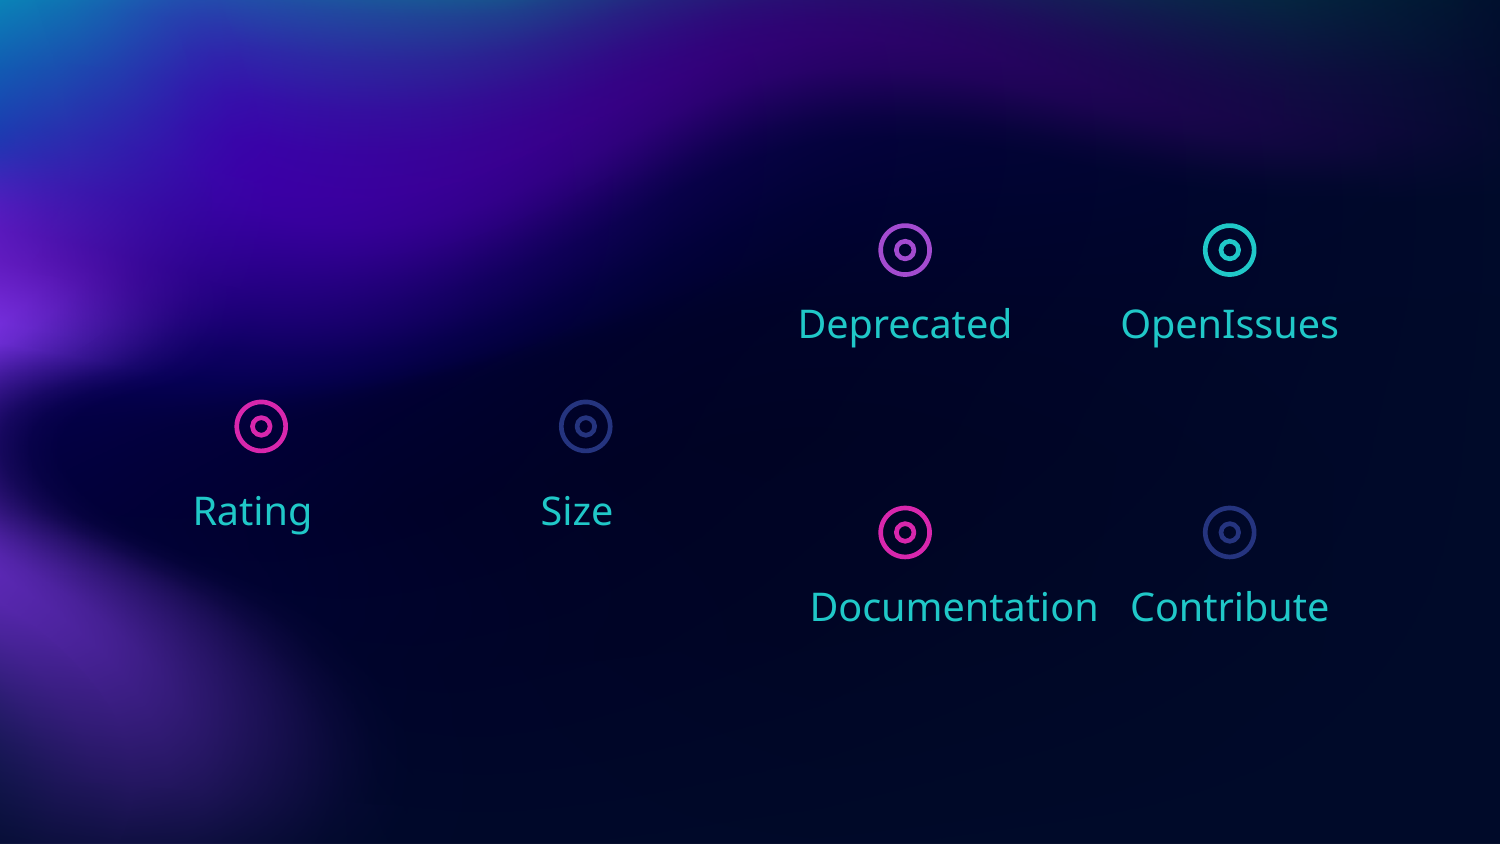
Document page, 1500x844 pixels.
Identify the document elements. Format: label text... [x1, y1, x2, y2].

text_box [236, 401, 286, 452]
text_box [880, 225, 930, 275]
text_box Deprecated [779, 291, 1031, 350]
text_box Rating [126, 478, 378, 537]
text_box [1204, 507, 1255, 558]
text_box Size [451, 478, 703, 537]
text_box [561, 401, 611, 452]
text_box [880, 507, 930, 558]
text_box OpenIssues [1104, 291, 1356, 350]
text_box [1204, 225, 1255, 275]
text_box Contribute [1104, 574, 1356, 633]
picture [0, 0, 1500, 844]
text_box Documentation [779, 574, 1129, 649]
